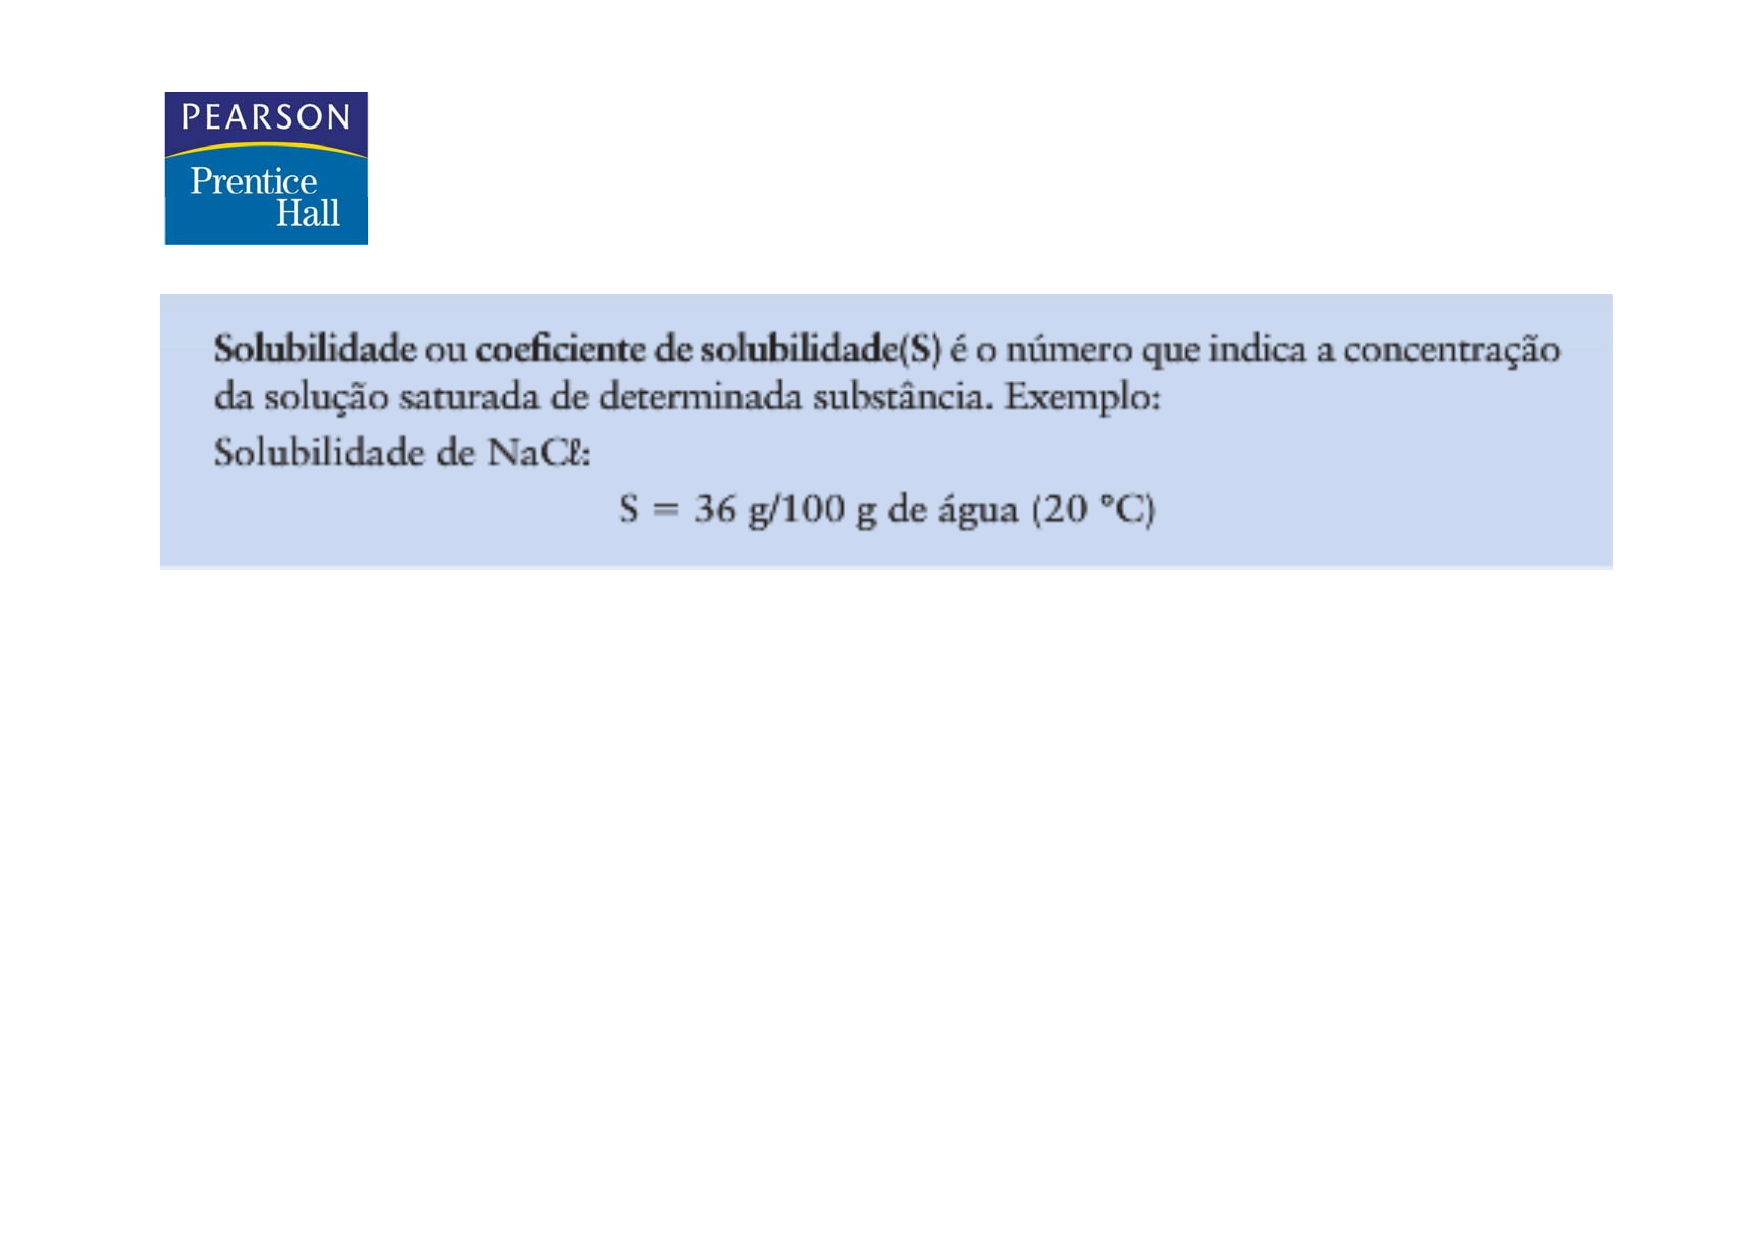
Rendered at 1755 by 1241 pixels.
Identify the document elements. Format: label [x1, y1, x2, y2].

picture [164, 92, 369, 245]
picture [160, 294, 1613, 571]
